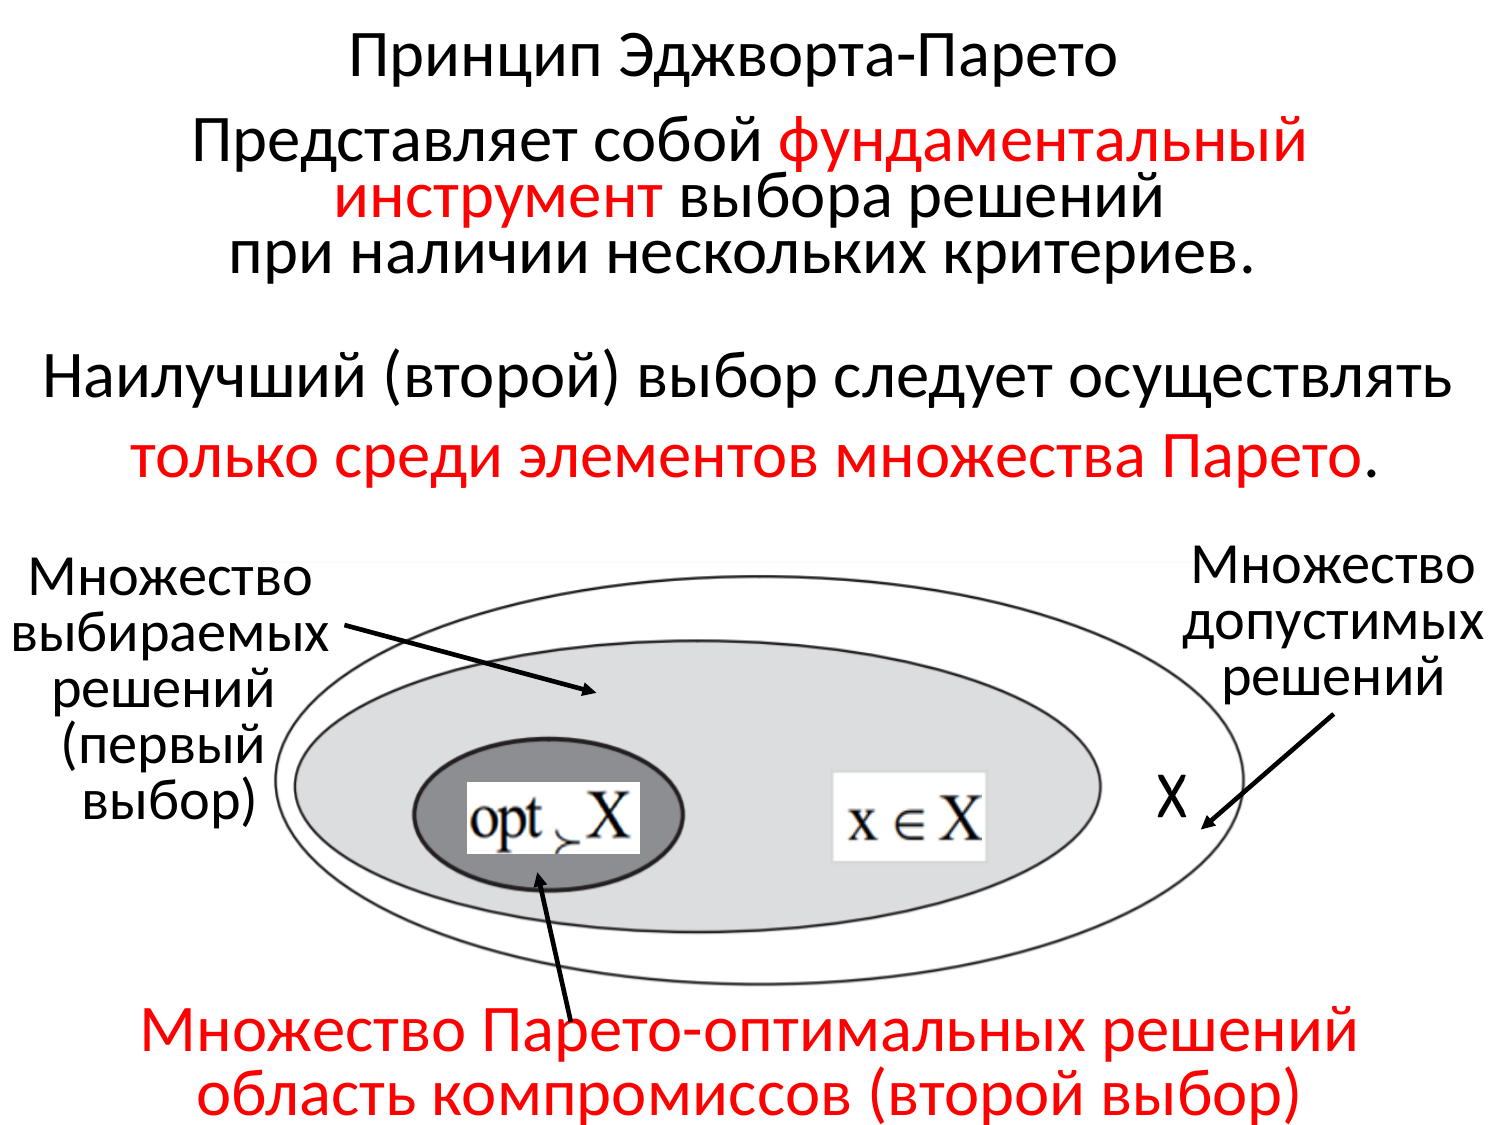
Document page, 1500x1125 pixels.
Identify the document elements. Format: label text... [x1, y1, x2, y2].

text_box Наилучший (второй) выбор следует осуществлять только среди элементов множества Парето. [24, 323, 1487, 498]
text_box Представляет собой фундаментальный инструмент выбора решений при наличии нескольких критериев. [47, 109, 1453, 293]
text_box Множество Парето-оптимальных решений область компромиссов (второй выбор) [103, 992, 1397, 1125]
text_box Множество выбираемых решений (первый выбор) [0, 543, 429, 838]
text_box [537, 872, 572, 1023]
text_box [1200, 717, 1334, 830]
text_box Множество допустимых решений [1158, 531, 1500, 714]
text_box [344, 624, 597, 694]
text_box Принцип Эджворта-Парето [75, 2, 1393, 98]
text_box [250, 561, 1261, 1007]
